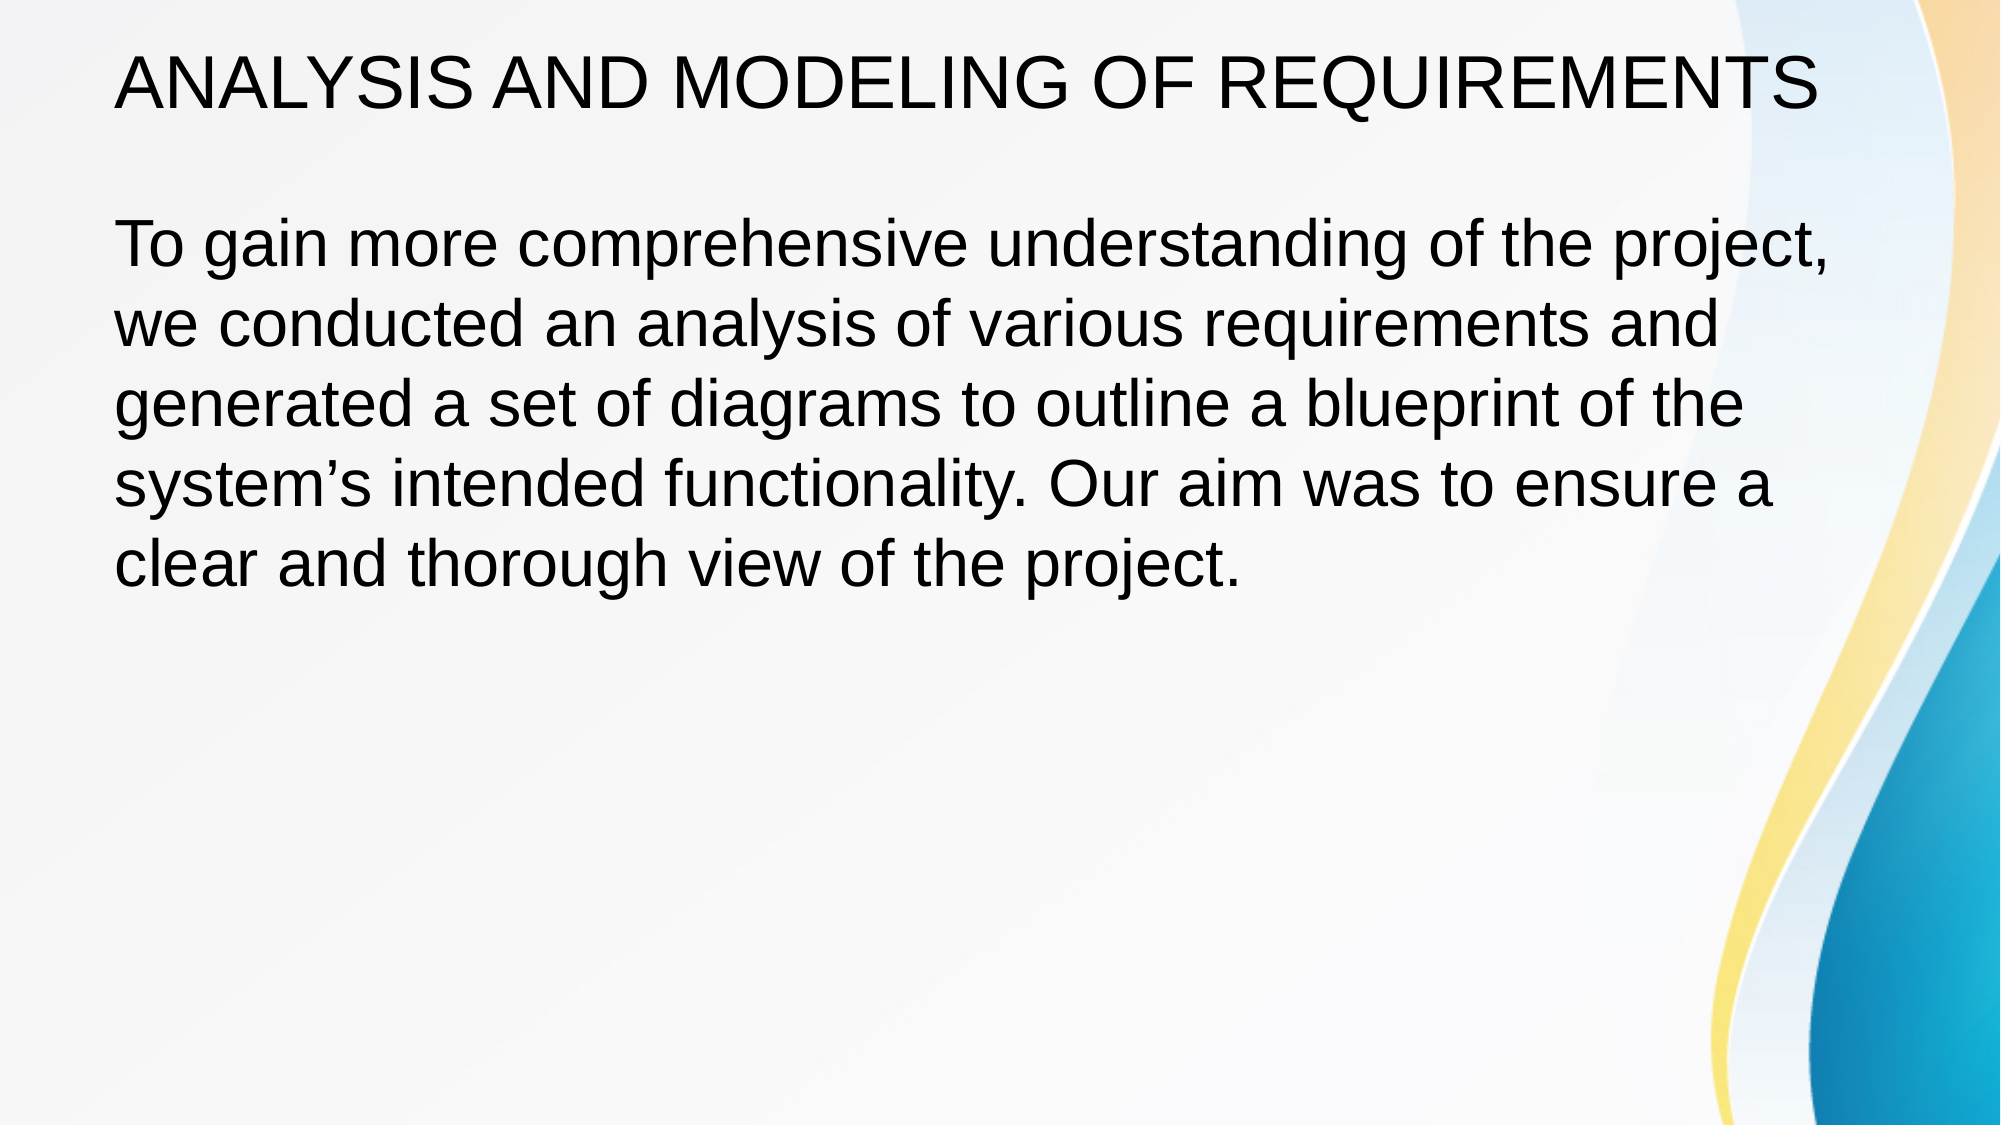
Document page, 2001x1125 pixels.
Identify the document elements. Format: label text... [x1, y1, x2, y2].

list To gain more comprehensive understanding of the project, we conducted an analysis of various requirements and generated a set of diagrams to outline a blueprint of the system’s intended functionality. Our aim was to ensure a clear and thorough view of the project. [99, 192, 1901, 1006]
picture [0, 0, 2001, 1125]
title ANALYSIS AND MODELING OF REQUIREMENTS [99, 30, 1901, 127]
